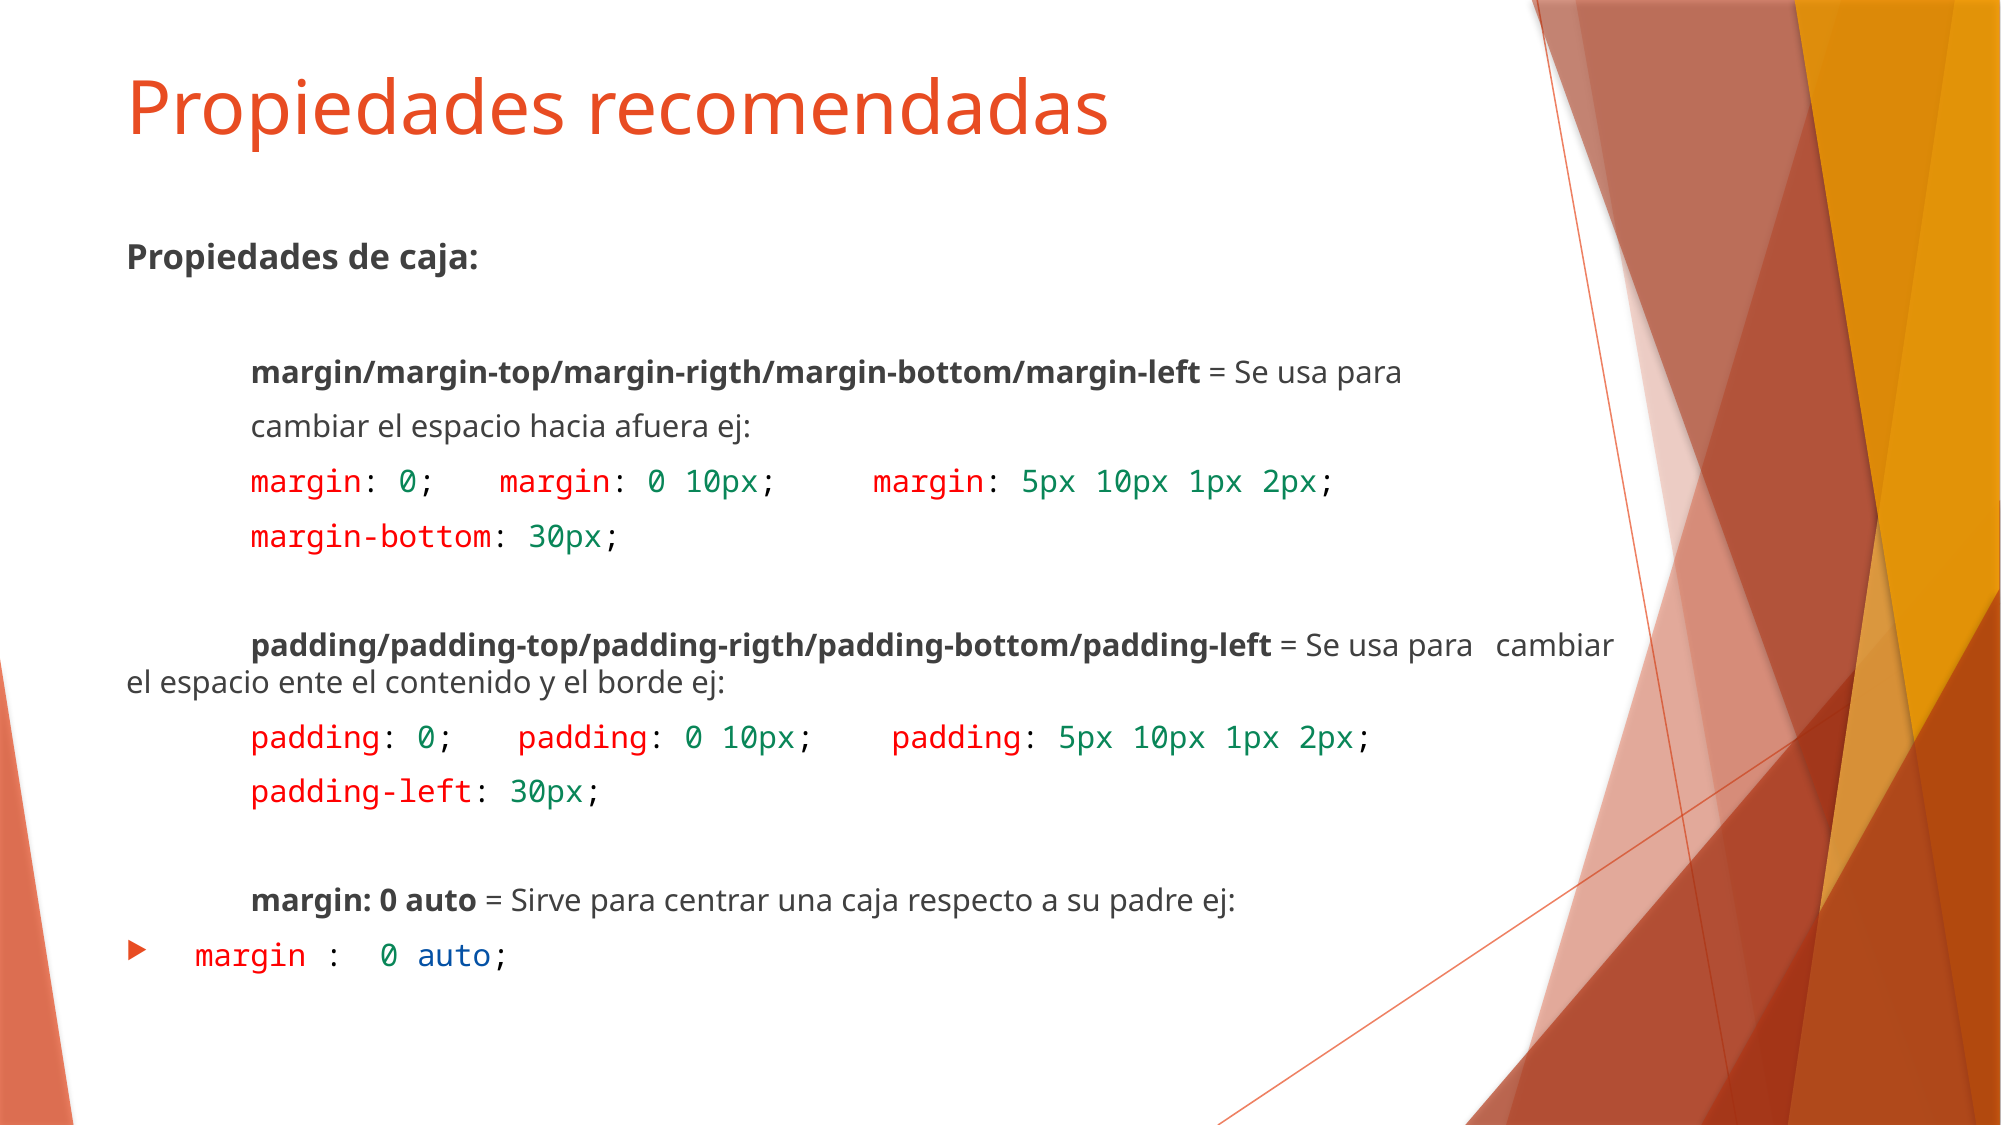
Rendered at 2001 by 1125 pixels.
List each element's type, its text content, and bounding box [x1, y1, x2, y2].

title Propiedades recomendadas [111, 51, 1522, 168]
list Propiedades de caja: margin/margin-top/margin-rigth/margin-bottom/margin-left = Se usa para cambiar el espacio hacia afuera ej: margin: 0; margin: 0 10px; margin: 5px 10px 1px 2px; margin-bottom: 30px; padding/padding-top/padding-rigth/padding-bottom/padding-left = Se usa para cambiar el espacio ente el contenido y el borde ej: padding: 0; padding: 0 10px; padding: 5px 10px 1px 2px; padding-left: 30px; margin: 0 auto = Sirve para centrar una caja respecto a su padre ej: margin : 0 auto; [111, 227, 1652, 992]
